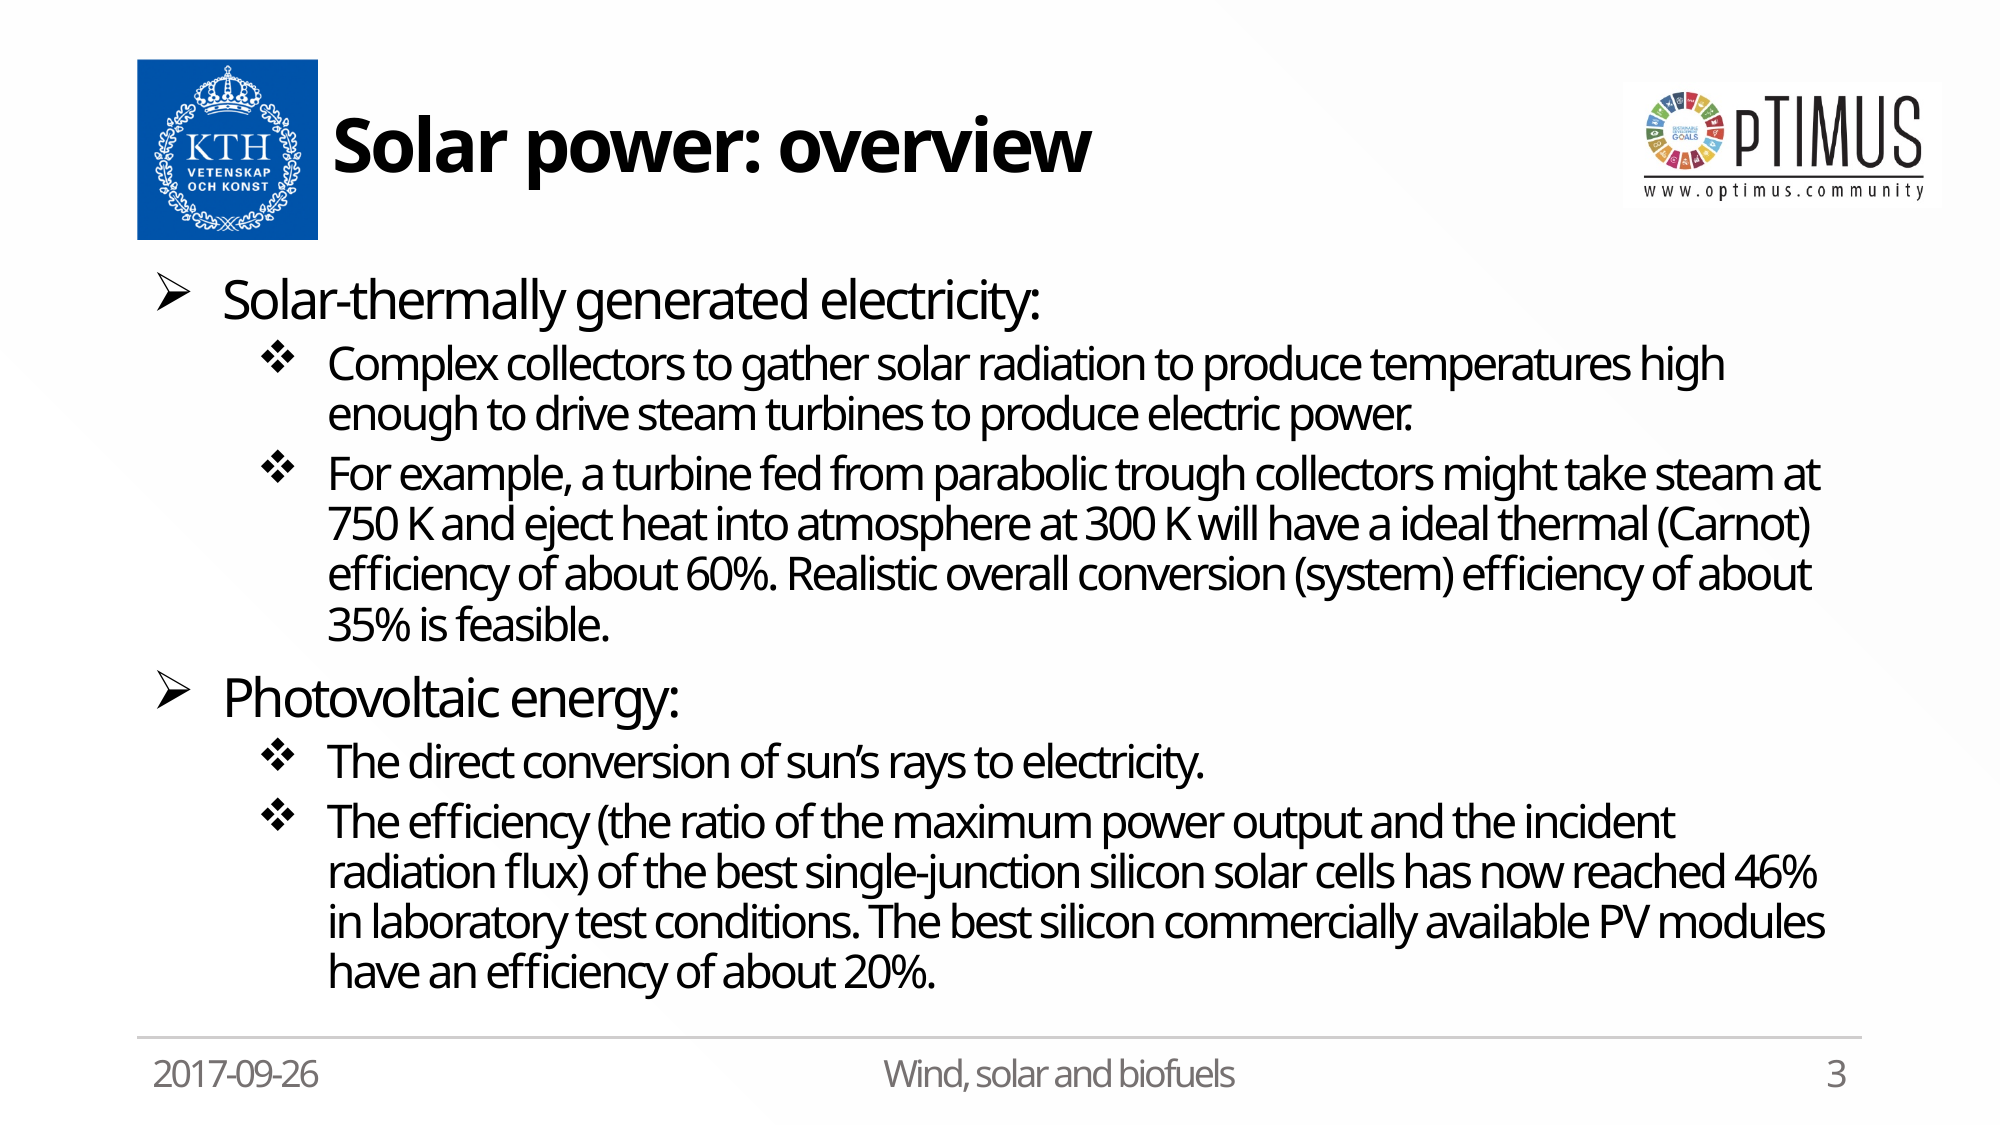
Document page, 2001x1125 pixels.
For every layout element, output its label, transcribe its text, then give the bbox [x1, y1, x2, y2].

list Solar-thermally generated electricity: Complex collectors to gather solar radiation to produce temperatures high enough to drive steam turbines to produce electric power. For example, a turbine fed from parabolic trough collectors might take steam at 750 K and eject heat into atmosphere at 300 K will have a ideal thermal (Carnot) efficiency of about 60%. Realistic overall conversion (system) efficiency of about 35% is feasible. Photovoltaic energy: The direct conversion of sun’s rays to electricity. The efficiency (the ratio of the maximum power output and the incident radiation flux) of the best single-junction silicon solar cells has now reached 46% in laboratory test conditions. The best silicon commercially available PV modules have an efficiency of about 20%. [137, 265, 1863, 1012]
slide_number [137, 1042, 312, 1103]
picture [137, 59, 317, 240]
picture [1863, 82, 1942, 208]
title Solar power: overview [317, 56, 1863, 240]
footer Wind, solar and biofuels [312, 1042, 1808, 1103]
slide_number 3 [1808, 1042, 1863, 1103]
